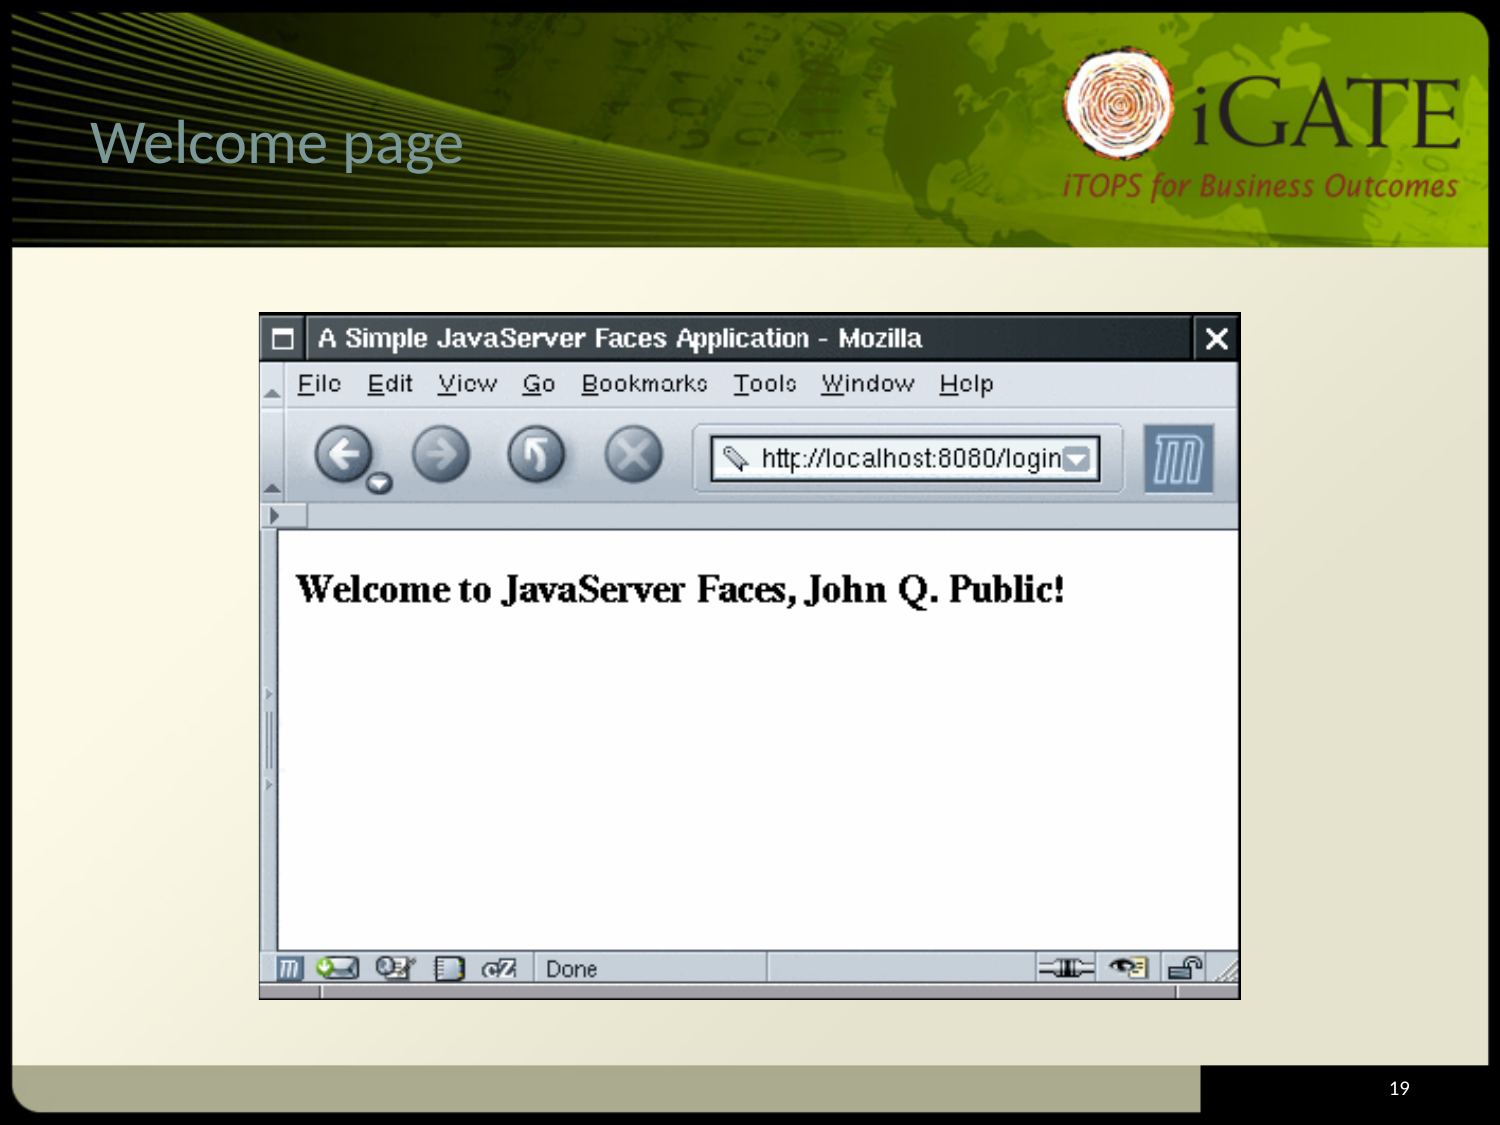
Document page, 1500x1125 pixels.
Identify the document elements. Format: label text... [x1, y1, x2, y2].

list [258, 312, 1242, 1001]
slide_number 19 [1074, 1062, 1425, 1113]
title Welcome page [75, 45, 1425, 233]
picture [0, 0, 1500, 1125]
